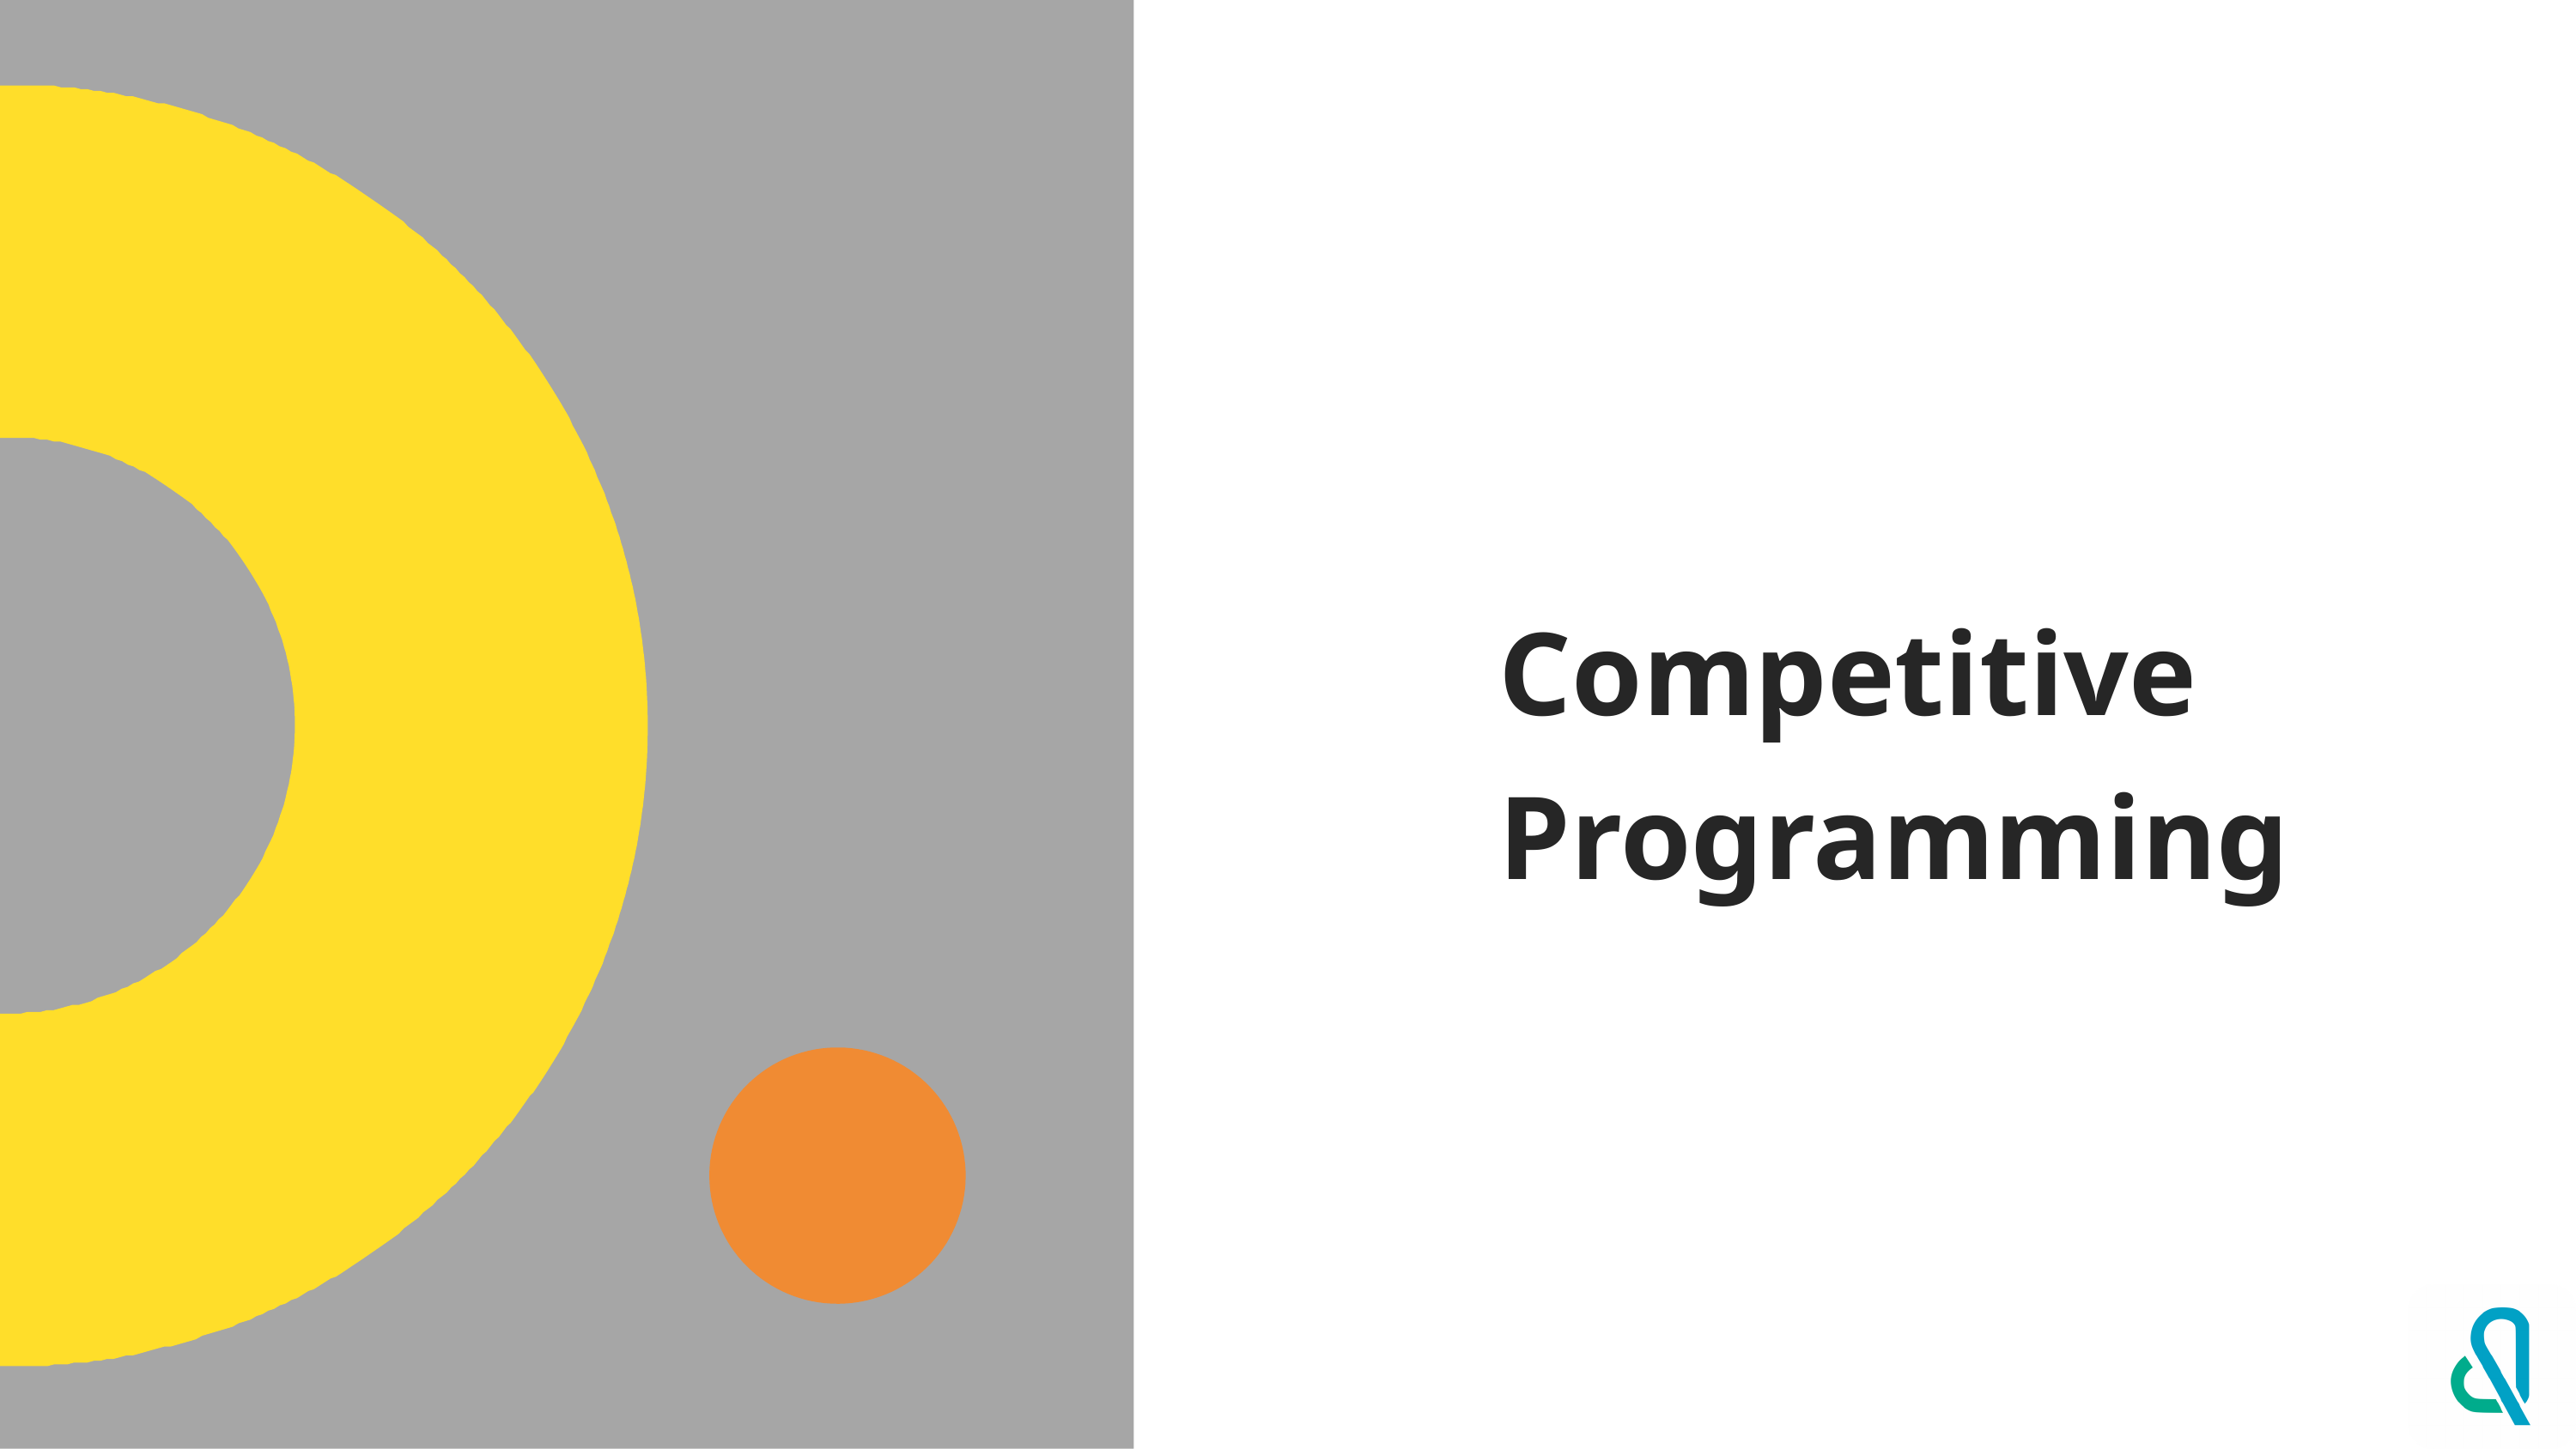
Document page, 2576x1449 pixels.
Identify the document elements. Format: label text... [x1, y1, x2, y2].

text_box [2408, 1284, 2576, 1449]
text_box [0, 0, 1134, 1449]
title Competitive Programming [1495, 568, 2321, 902]
